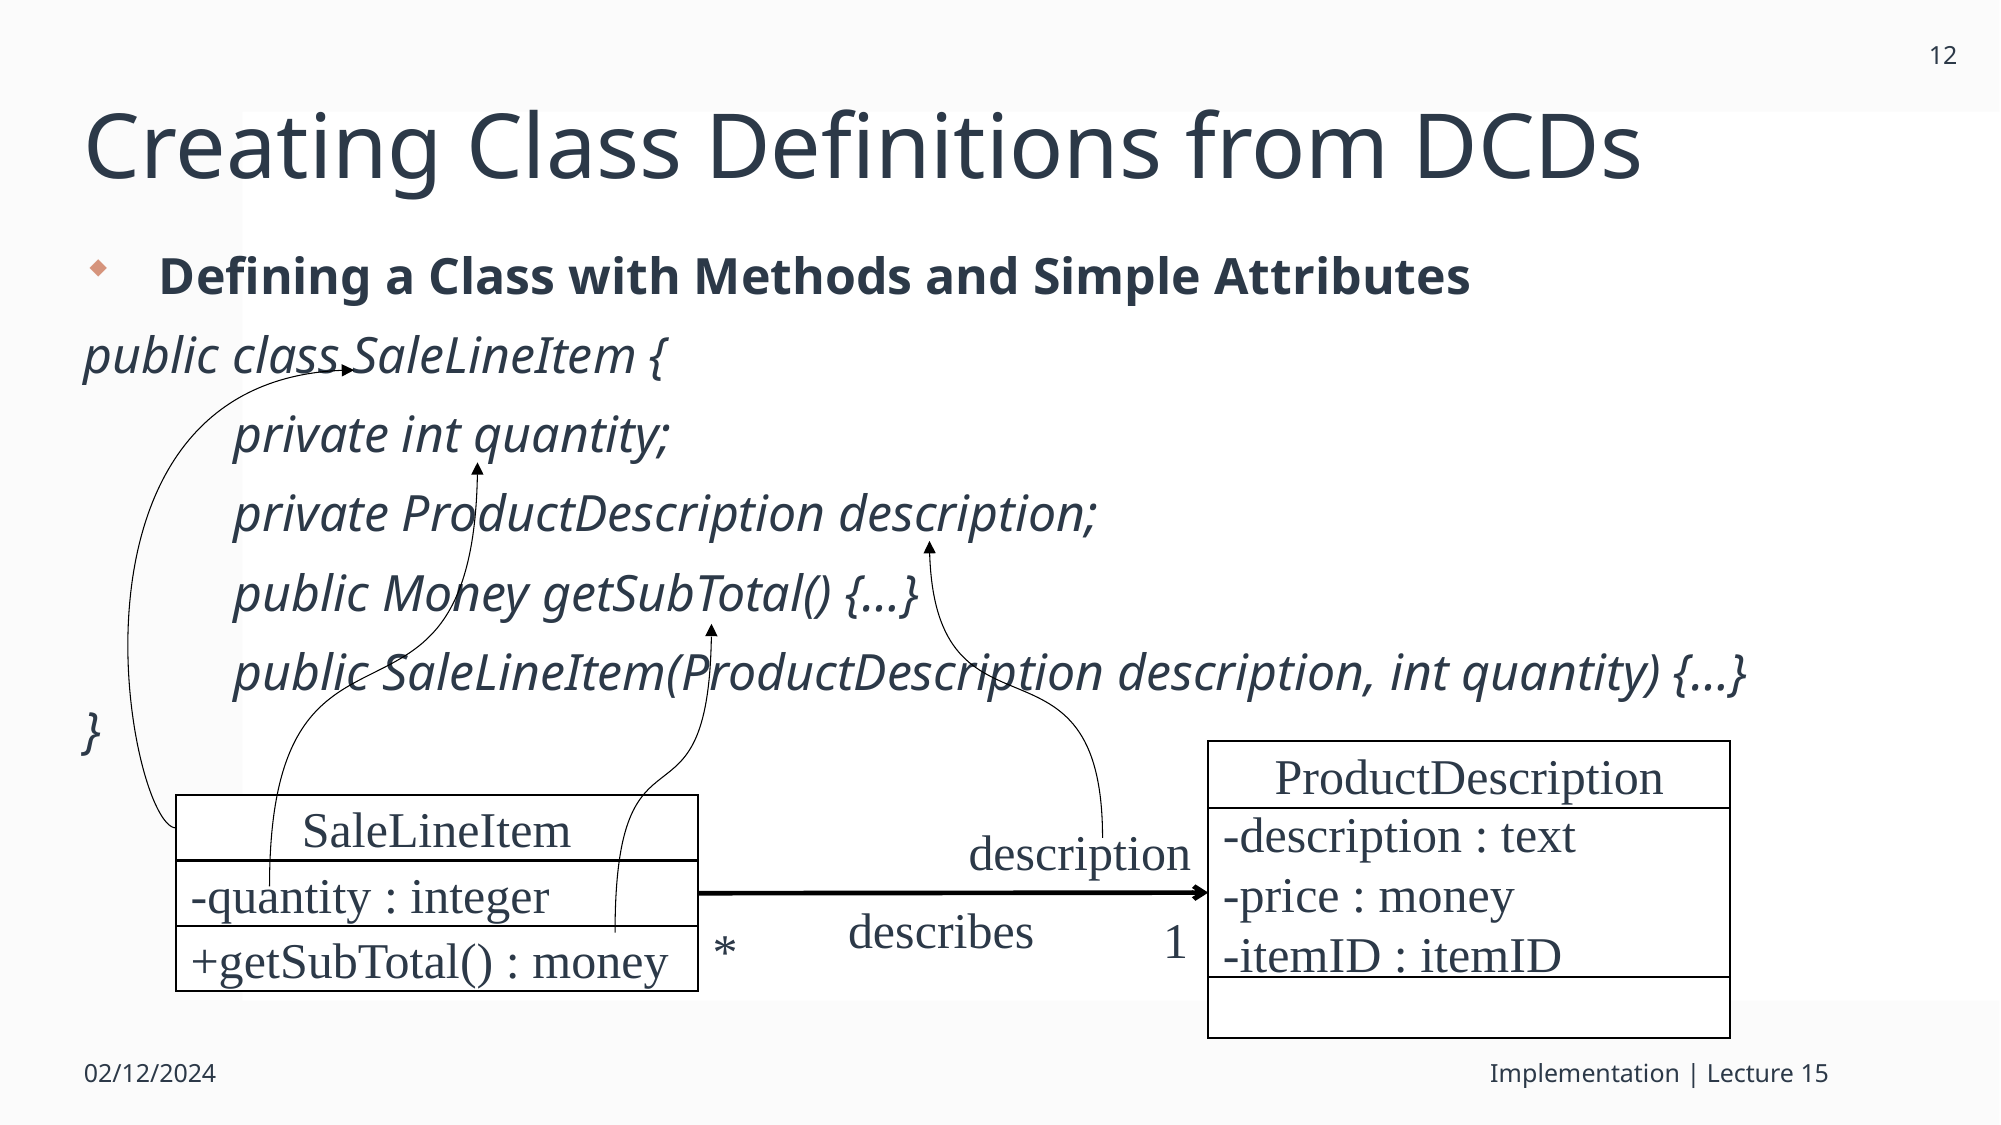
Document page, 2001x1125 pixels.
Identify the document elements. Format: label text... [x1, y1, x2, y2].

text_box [1208, 741, 1731, 1038]
text_box description [953, 812, 1208, 888]
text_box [508, 730, 818, 827]
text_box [161, 570, 586, 779]
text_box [867, 602, 1165, 776]
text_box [175, 795, 698, 992]
list Defining a Class with Methods and Simple Attributes public class SaleLineItem { private int quantity; private ProductDescription description; public Money getSubTotal() {…} public SaleLineItem(ProductDescription description, int quantity) {…} } [68, 238, 1799, 1038]
text_box describes [833, 894, 1085, 966]
text_box 1 [1148, 901, 1200, 977]
slide_number 12 [1886, 0, 2000, 113]
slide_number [68, 1020, 519, 1125]
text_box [175, 370, 355, 570]
footer Implementation | Lecture 15 [618, 1020, 1845, 1125]
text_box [175, 779, 355, 828]
text_box * [698, 912, 750, 987]
title Creating Class Definitions from DCDs [68, 59, 1799, 238]
